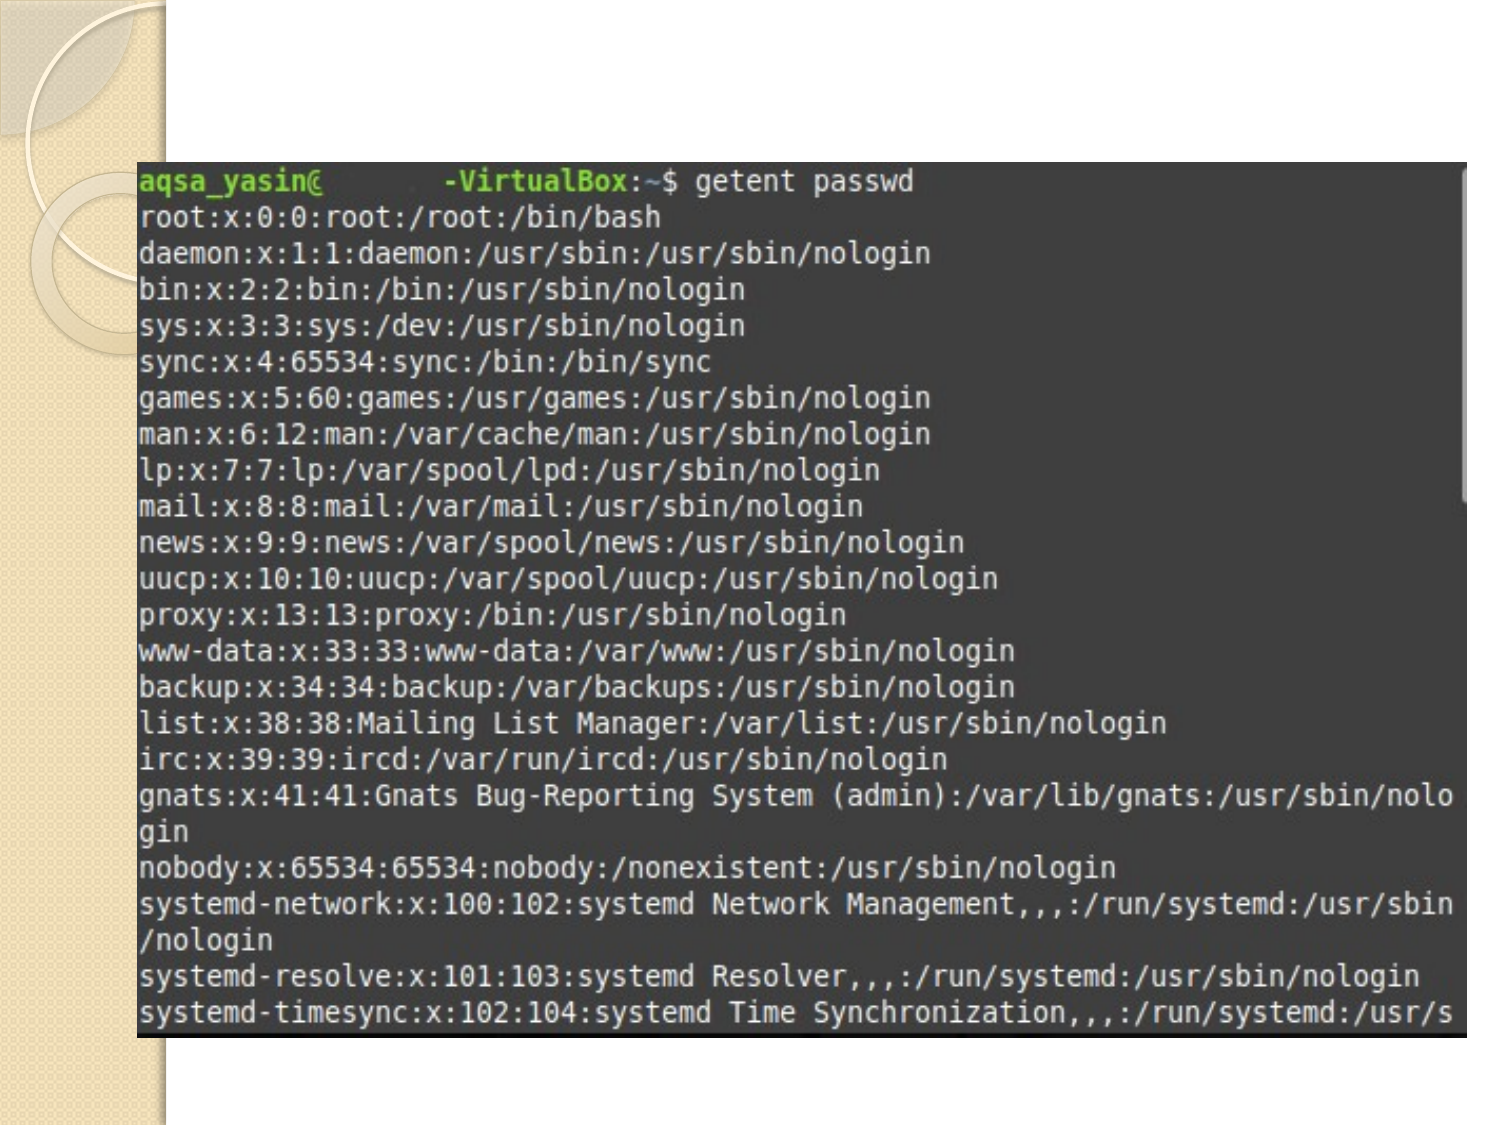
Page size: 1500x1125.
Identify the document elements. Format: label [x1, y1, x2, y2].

picture [137, 162, 1467, 1038]
